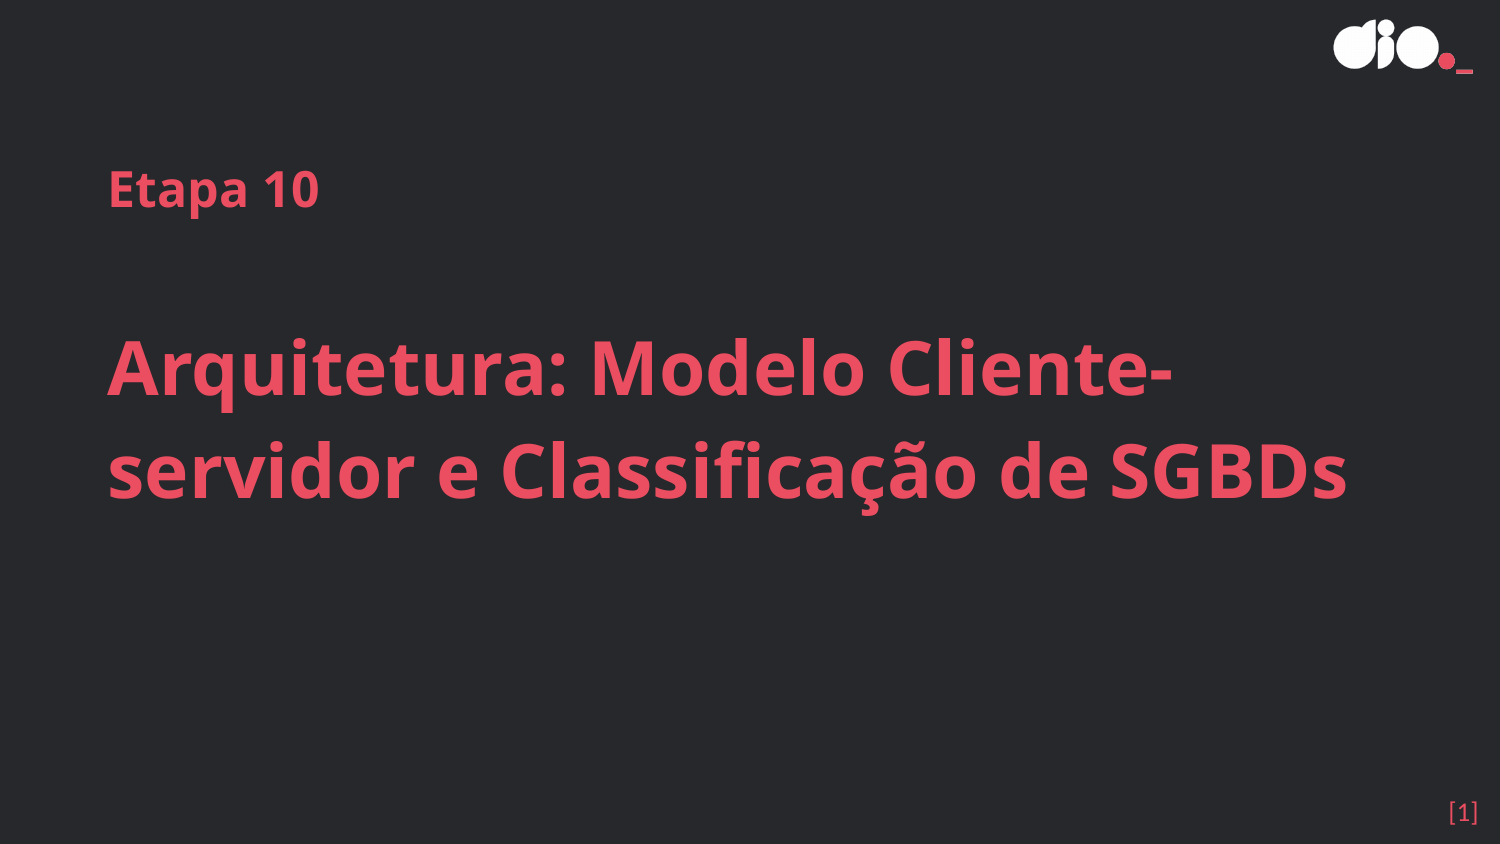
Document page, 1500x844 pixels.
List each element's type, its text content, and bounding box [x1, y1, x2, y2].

picture [1332, 19, 1474, 75]
text_box Etapa 10 [92, 142, 1309, 223]
slide_number [1] [1403, 779, 1494, 844]
text_box Arquitetura: Modelo Cliente-servidor e Classificação de SGBDs [92, 292, 1403, 558]
